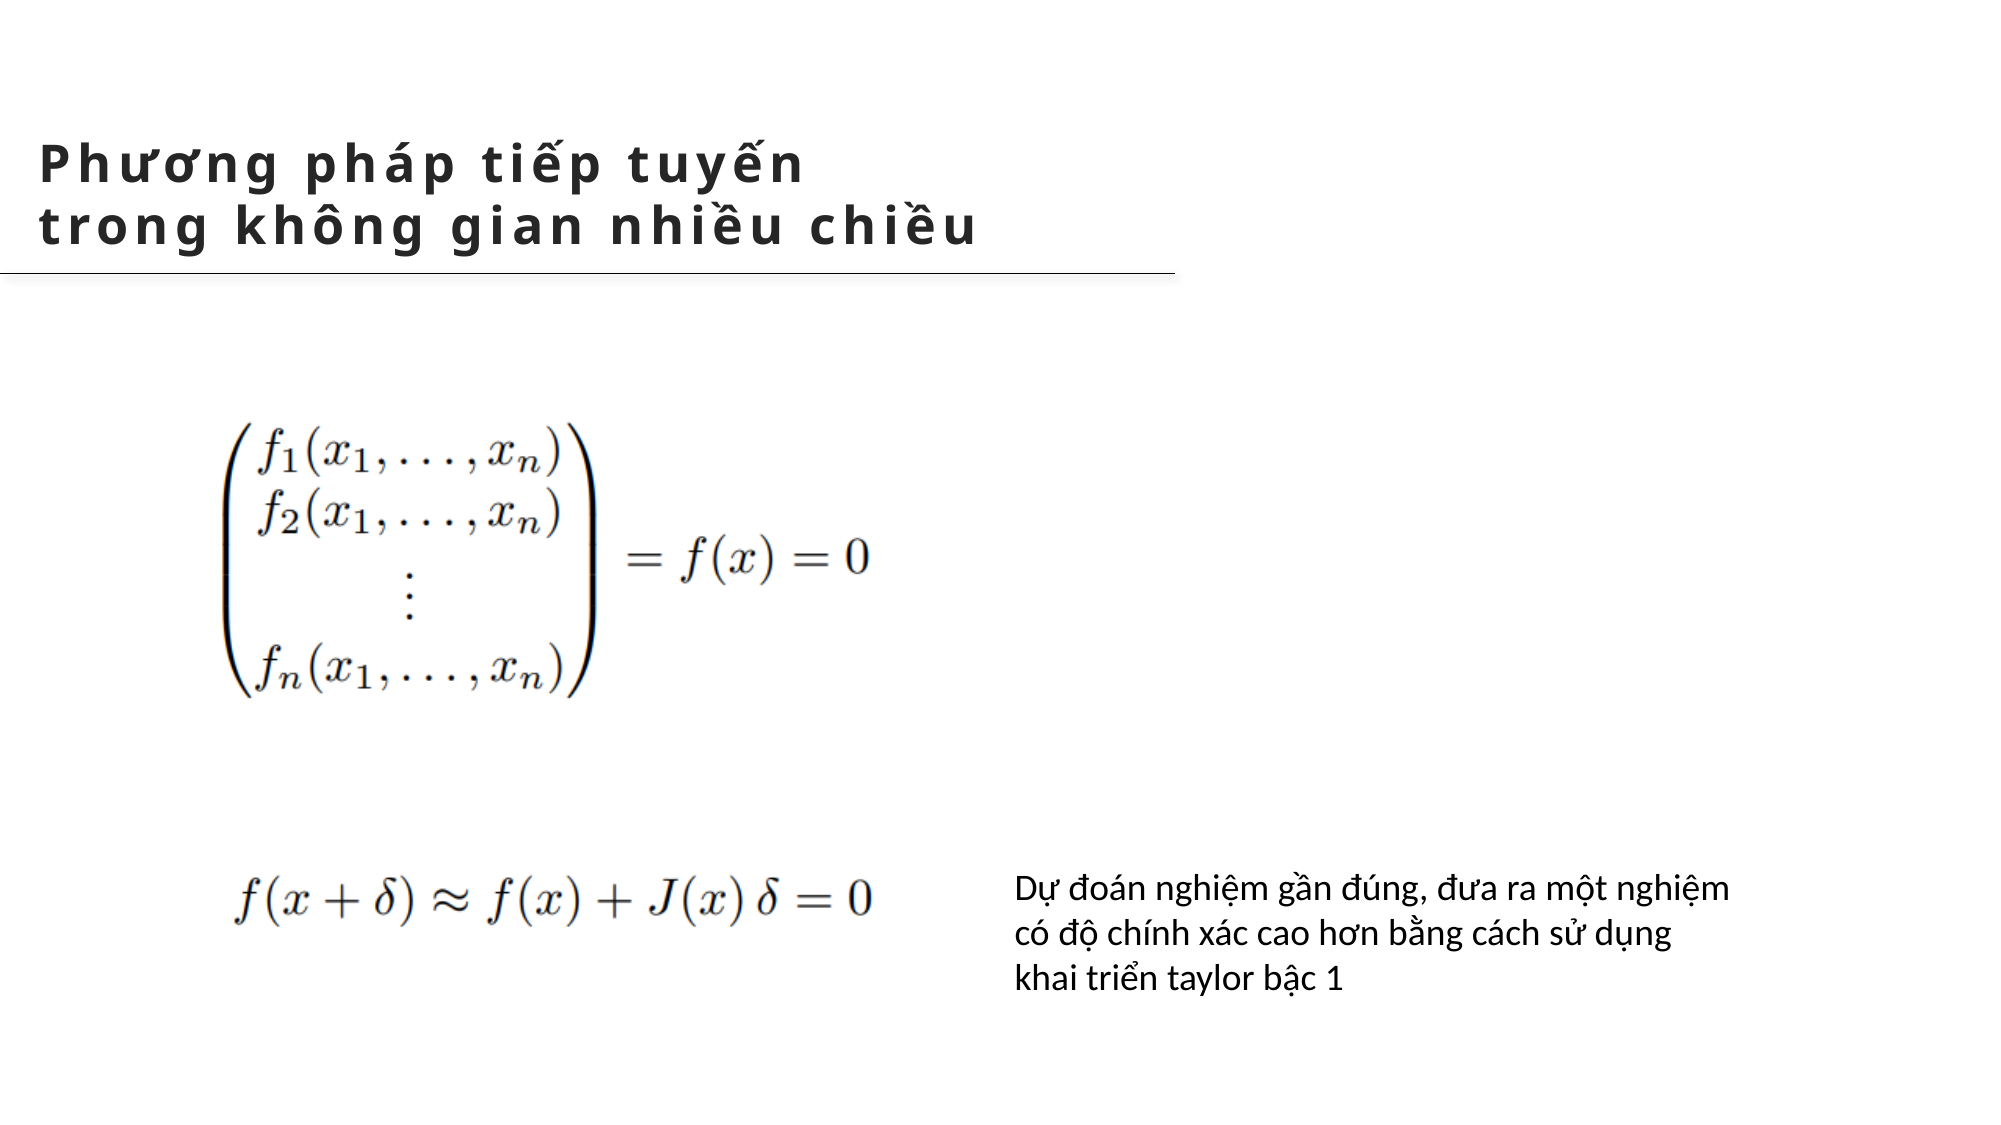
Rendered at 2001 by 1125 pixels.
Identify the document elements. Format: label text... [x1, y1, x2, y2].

picture [199, 840, 901, 949]
picture [160, 386, 940, 739]
text_box Dự đoán nghiệm gần đúng, đưa ra một nghiệm có độ chính xác cao hơn bằng cách sử dụng khai triển taylor bậc 1 [999, 856, 1749, 1006]
title Phương pháp tiếp tuyến trong không gian nhiều chiều [23, 84, 1749, 302]
